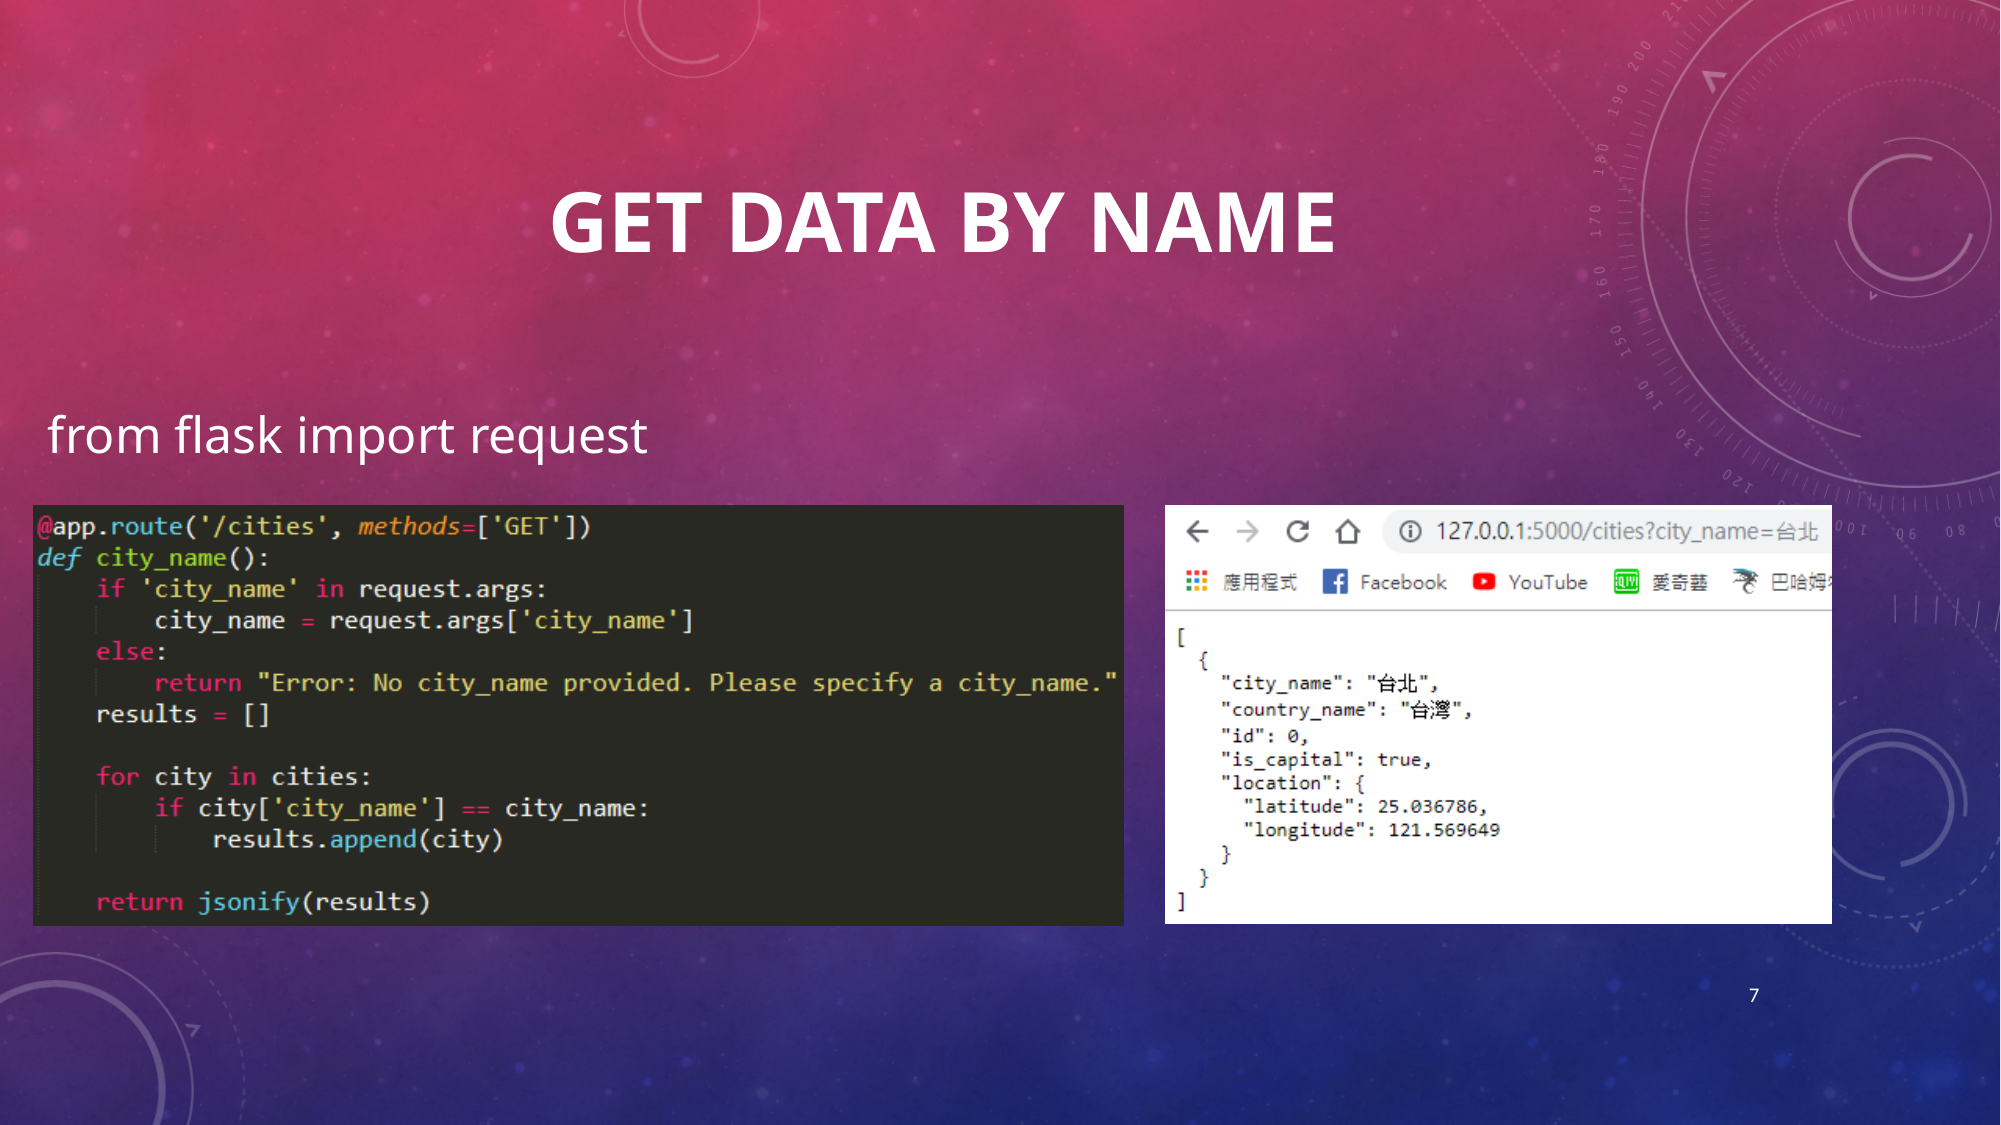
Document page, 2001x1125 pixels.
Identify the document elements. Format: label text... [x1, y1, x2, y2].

slide_number 7 [1684, 963, 1775, 1025]
text_box from flask import request [33, 395, 664, 471]
title Get Data by name [112, 99, 1775, 339]
picture [0, 0, 2001, 1125]
